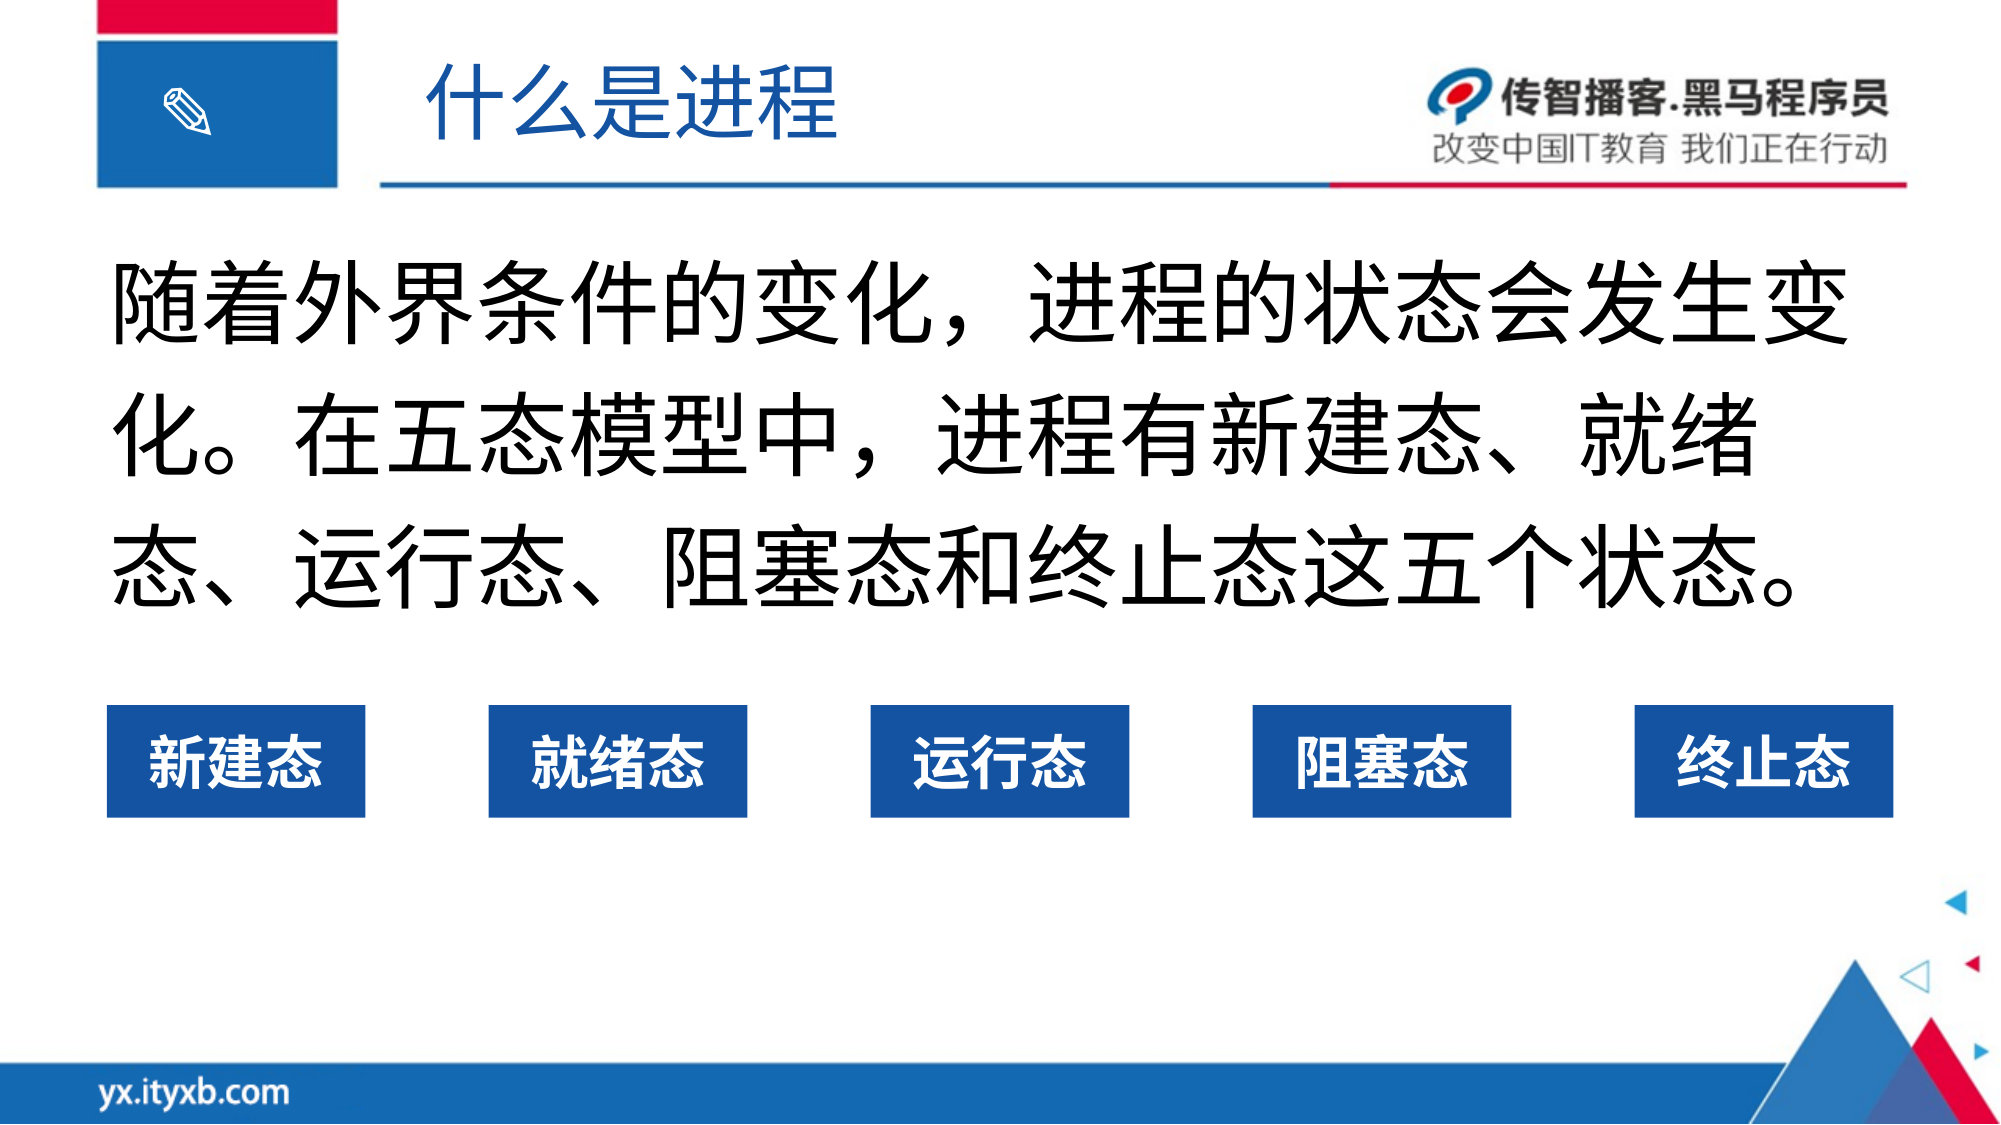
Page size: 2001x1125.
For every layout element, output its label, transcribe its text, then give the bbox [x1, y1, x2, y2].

text_box 什么是进程 [409, 43, 1292, 158]
text_box 阻塞态 [1252, 705, 1512, 818]
text_box 运行态 [870, 705, 1130, 818]
text_box 新建态 [106, 705, 366, 818]
text_box 就绪态 [488, 705, 748, 818]
text_box 随着外界条件的变化，进程的状态会发生变化。在五态模型中，进程有新建态、就绪态、运行态、阻塞态和终止态这五个状态。 [94, 216, 1938, 628]
picture [0, 0, 2000, 1124]
text_box 终止态 [1634, 705, 1894, 818]
